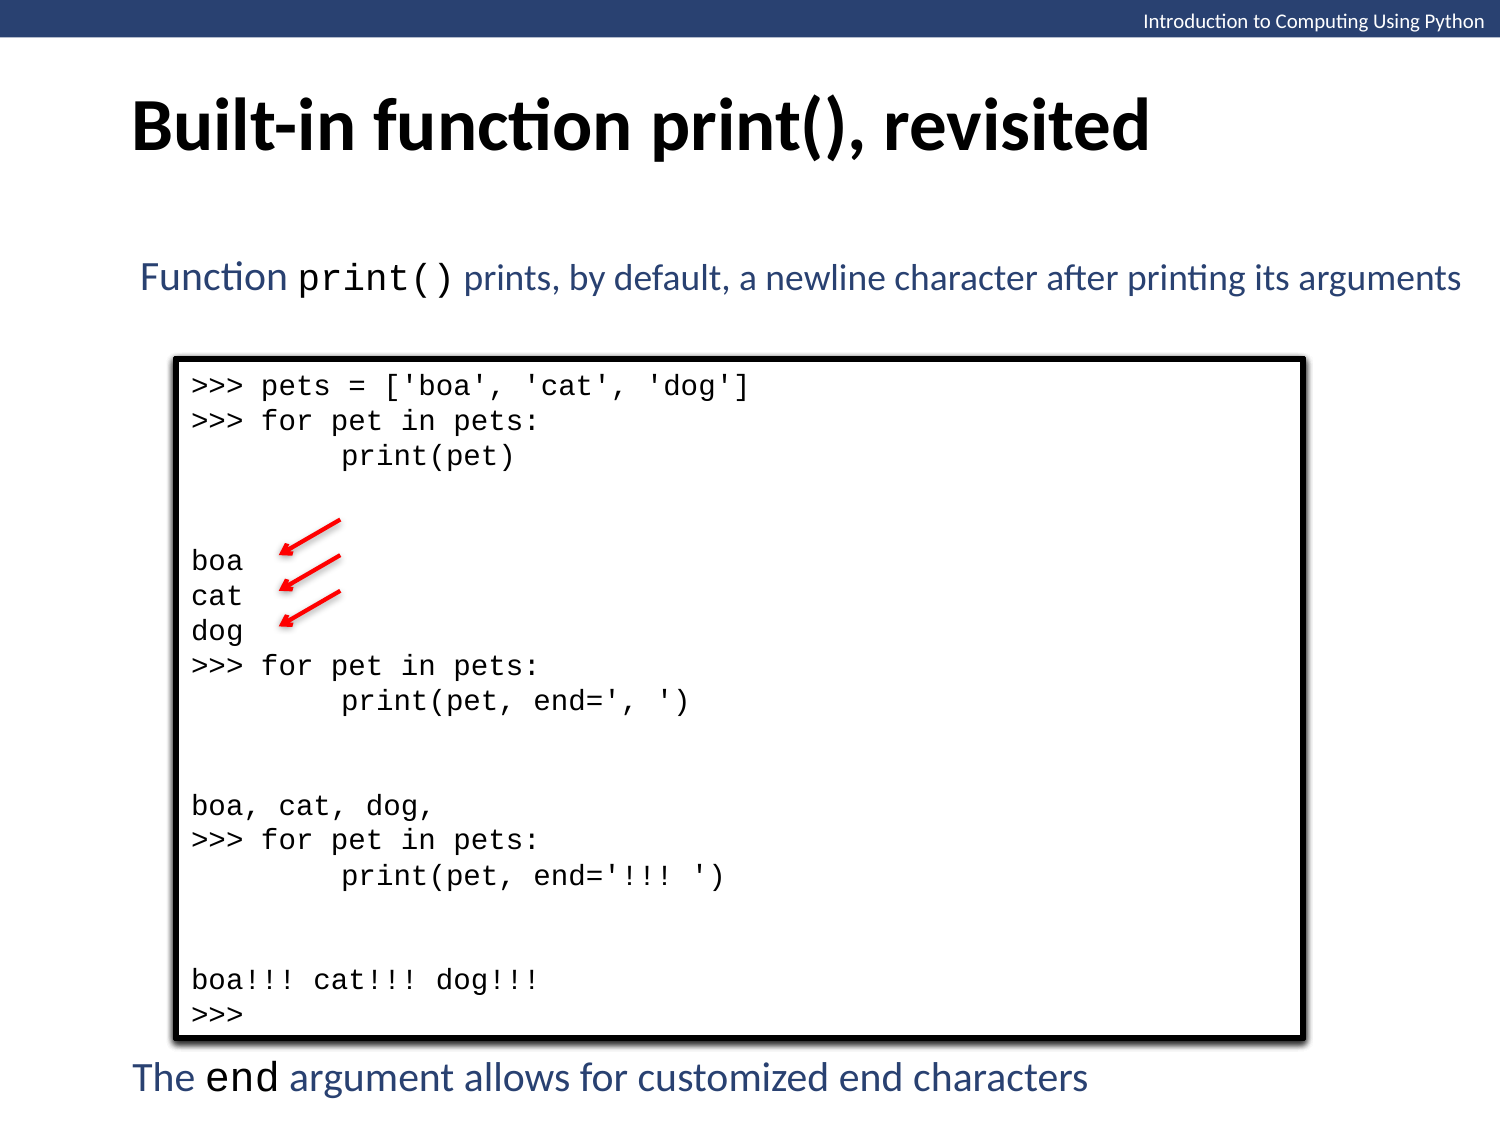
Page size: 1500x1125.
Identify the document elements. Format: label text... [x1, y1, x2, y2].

text_box Built-in function print(), revisited [116, 0, 1392, 242]
text_box >>> pets = ['boa', 'cat', 'dog'] >>> for pet in pets: print(pet) boa cat dog >>> for pet in pets: print(pet, end=', ') boa, cat, dog, >>> for pet in pets: print(pet, end='!!! ') boa!!! cat!!! dog!!! >>> [175, 358, 1304, 1039]
text_box The end argument allows for customized end characters [117, 1042, 1105, 1107]
text_box Introduction to Computing Using Python [1392, 0, 1500, 40]
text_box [278, 519, 341, 554]
text_box Function print() prints, by default, a newline character after printing its arguments [124, 241, 1478, 307]
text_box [278, 590, 341, 627]
text_box [0, 0, 116, 38]
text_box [278, 554, 341, 590]
